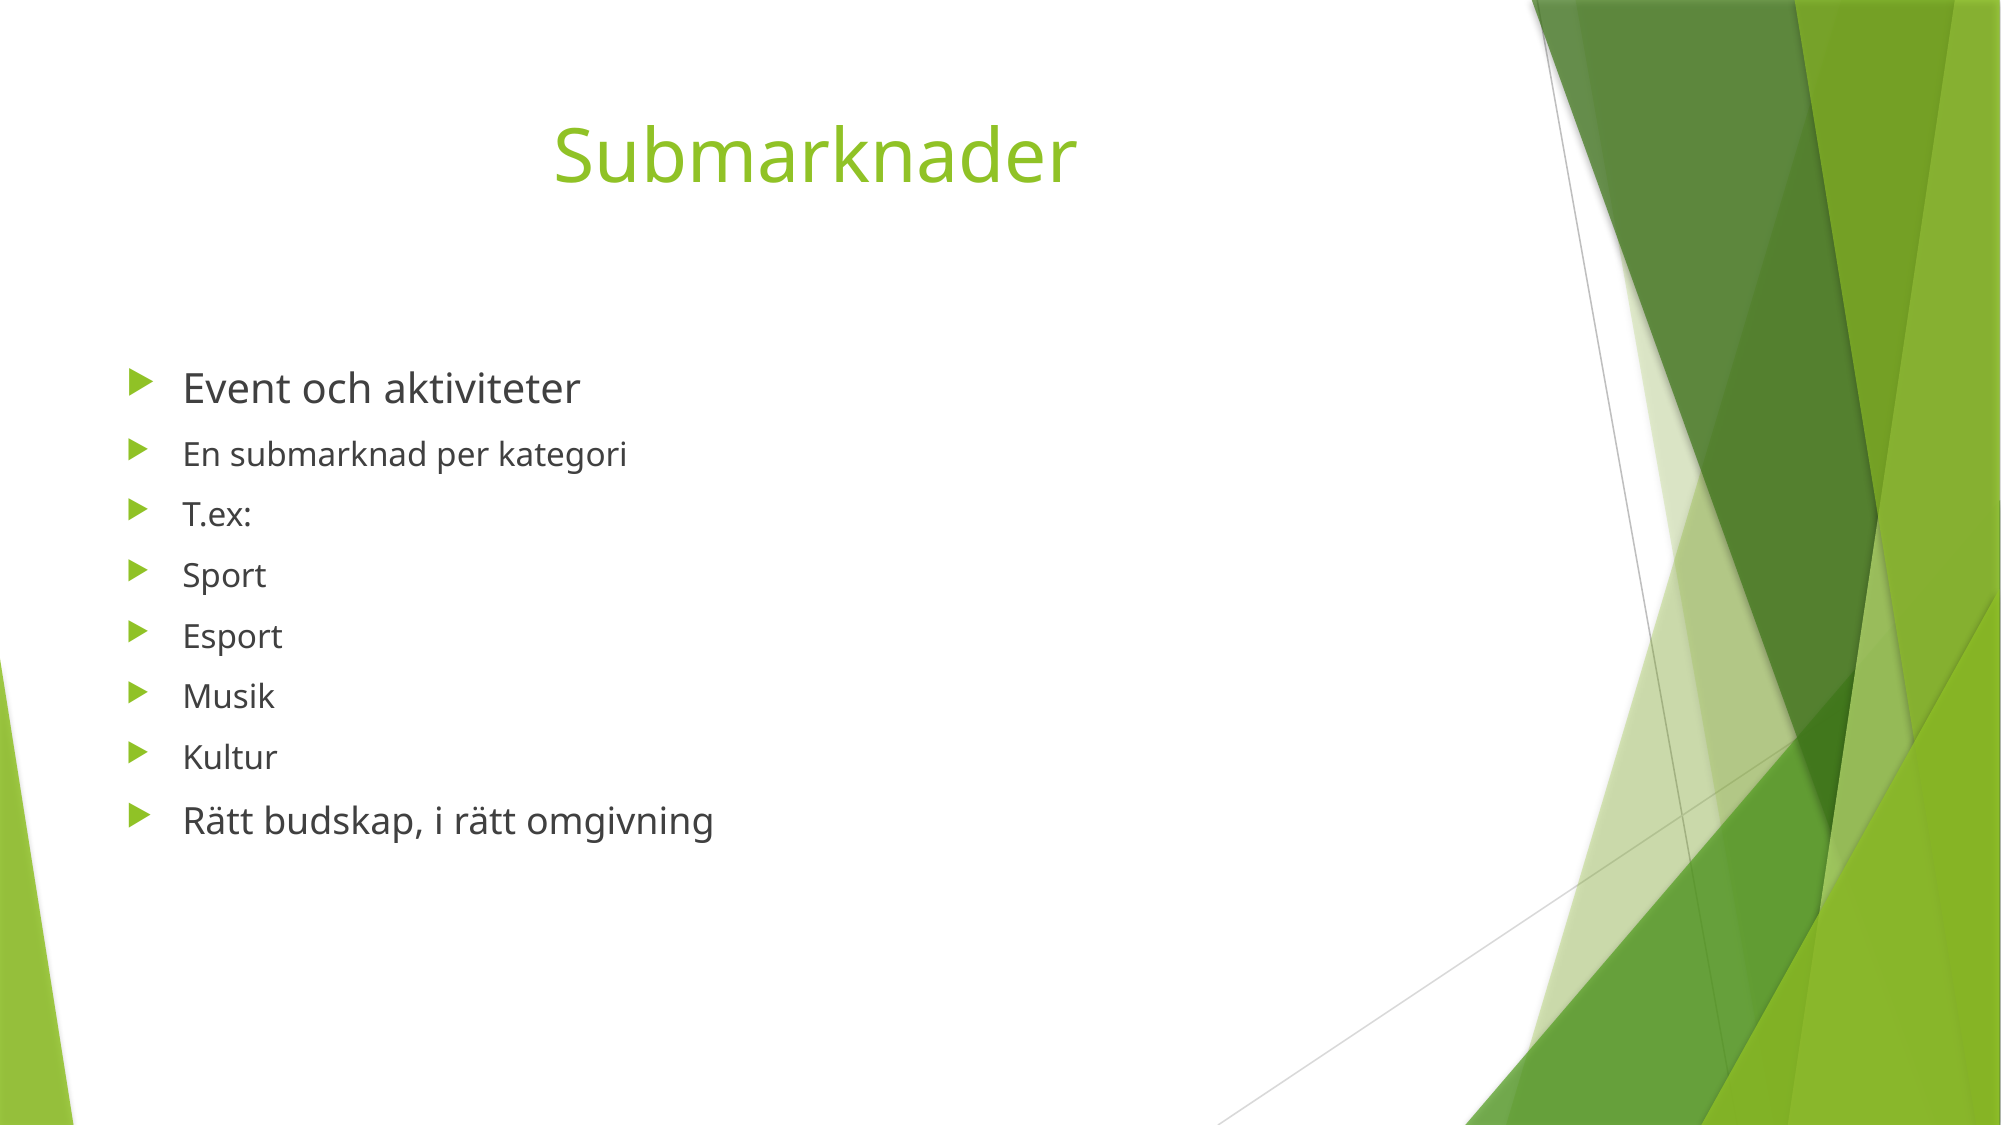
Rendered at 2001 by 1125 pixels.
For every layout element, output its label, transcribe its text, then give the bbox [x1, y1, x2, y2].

title Submarknader [111, 99, 1522, 317]
list Event och aktiviteter En submarknad per kategori T.ex: Sport Esport Musik Kultur Rätt budskap, i rätt omgivning [111, 354, 1522, 992]
